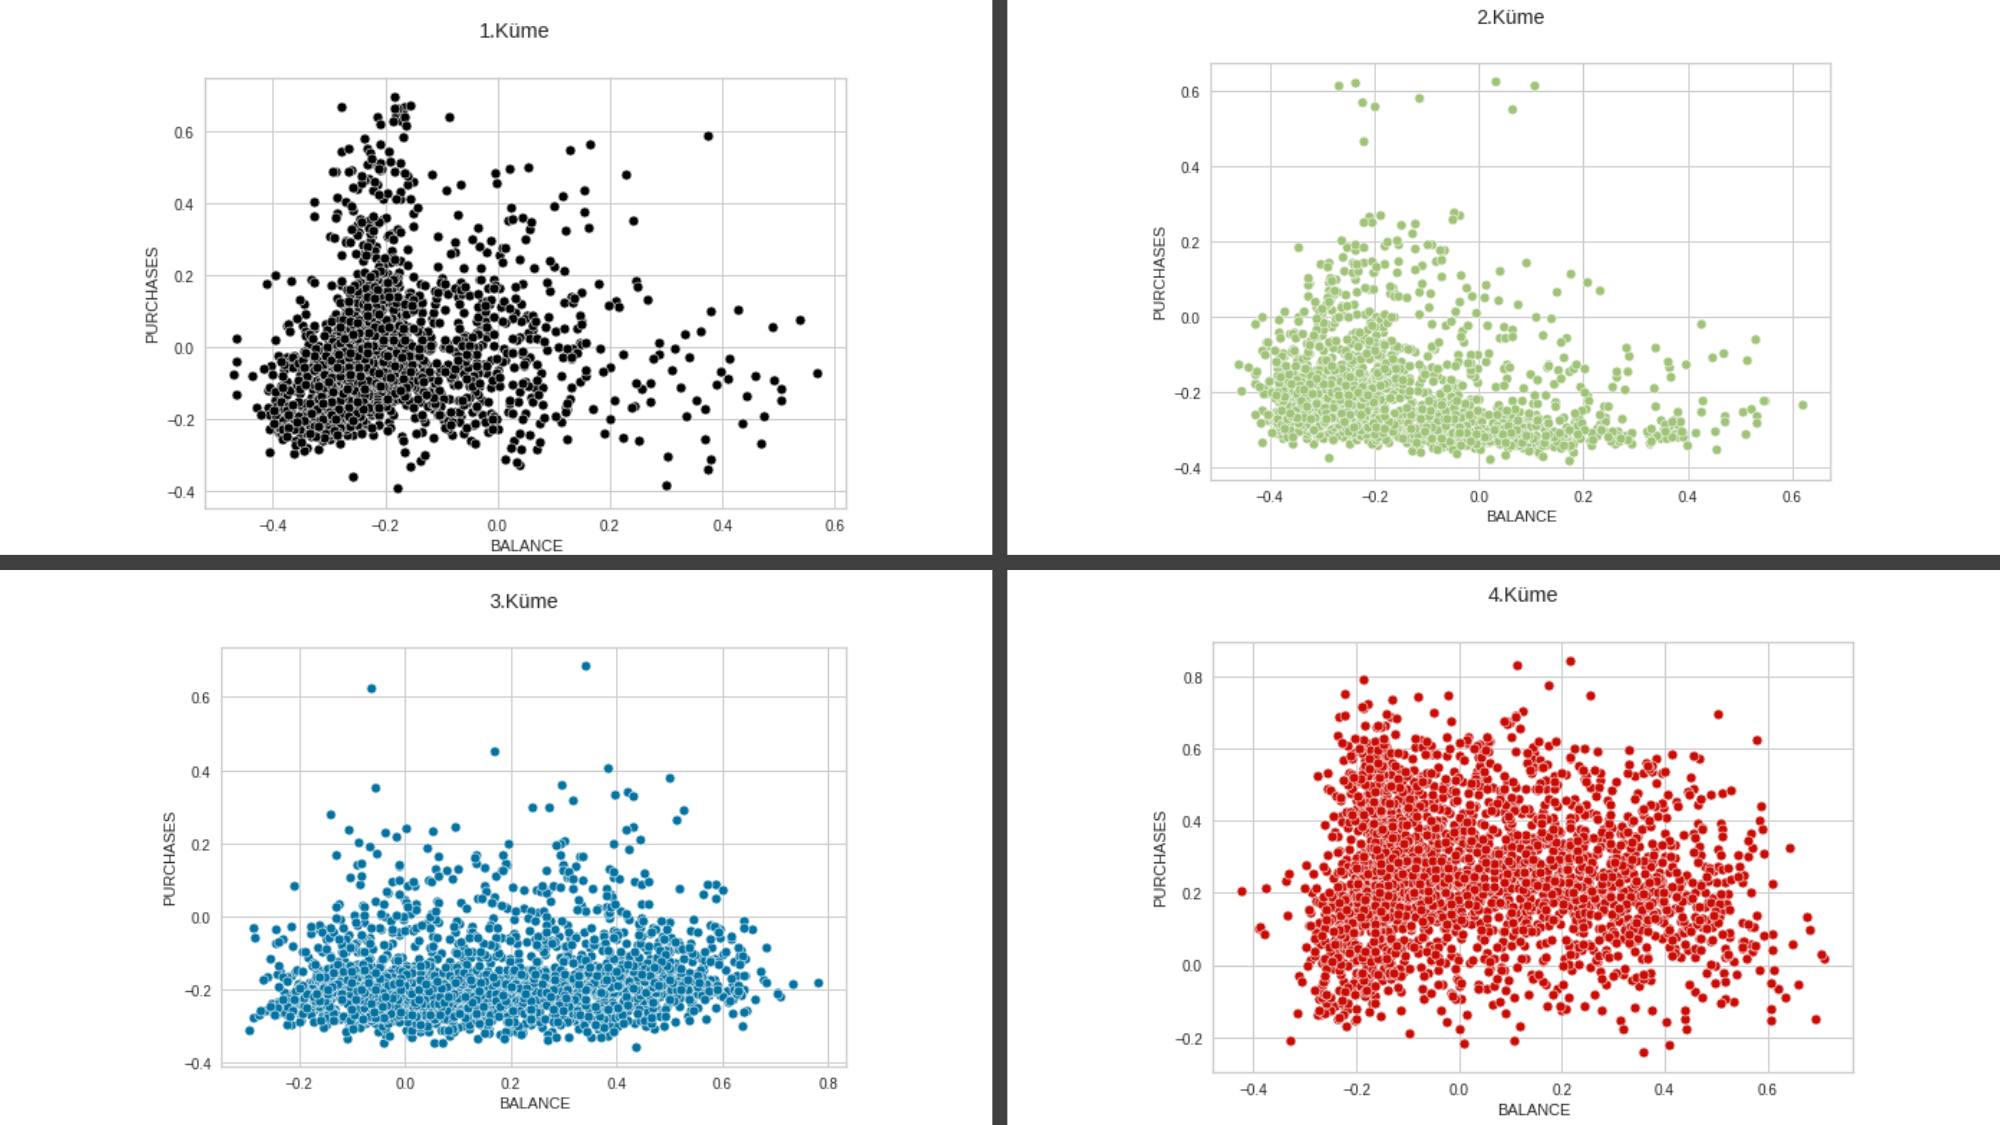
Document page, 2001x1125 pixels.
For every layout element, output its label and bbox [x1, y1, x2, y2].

picture [1144, 576, 1863, 1125]
picture [136, 12, 856, 563]
picture [154, 583, 856, 1120]
picture [1144, 0, 1840, 533]
text_box [991, 571, 1008, 1125]
text_box [0, 554, 994, 571]
text_box [994, 554, 2000, 571]
text_box [991, 0, 1008, 554]
